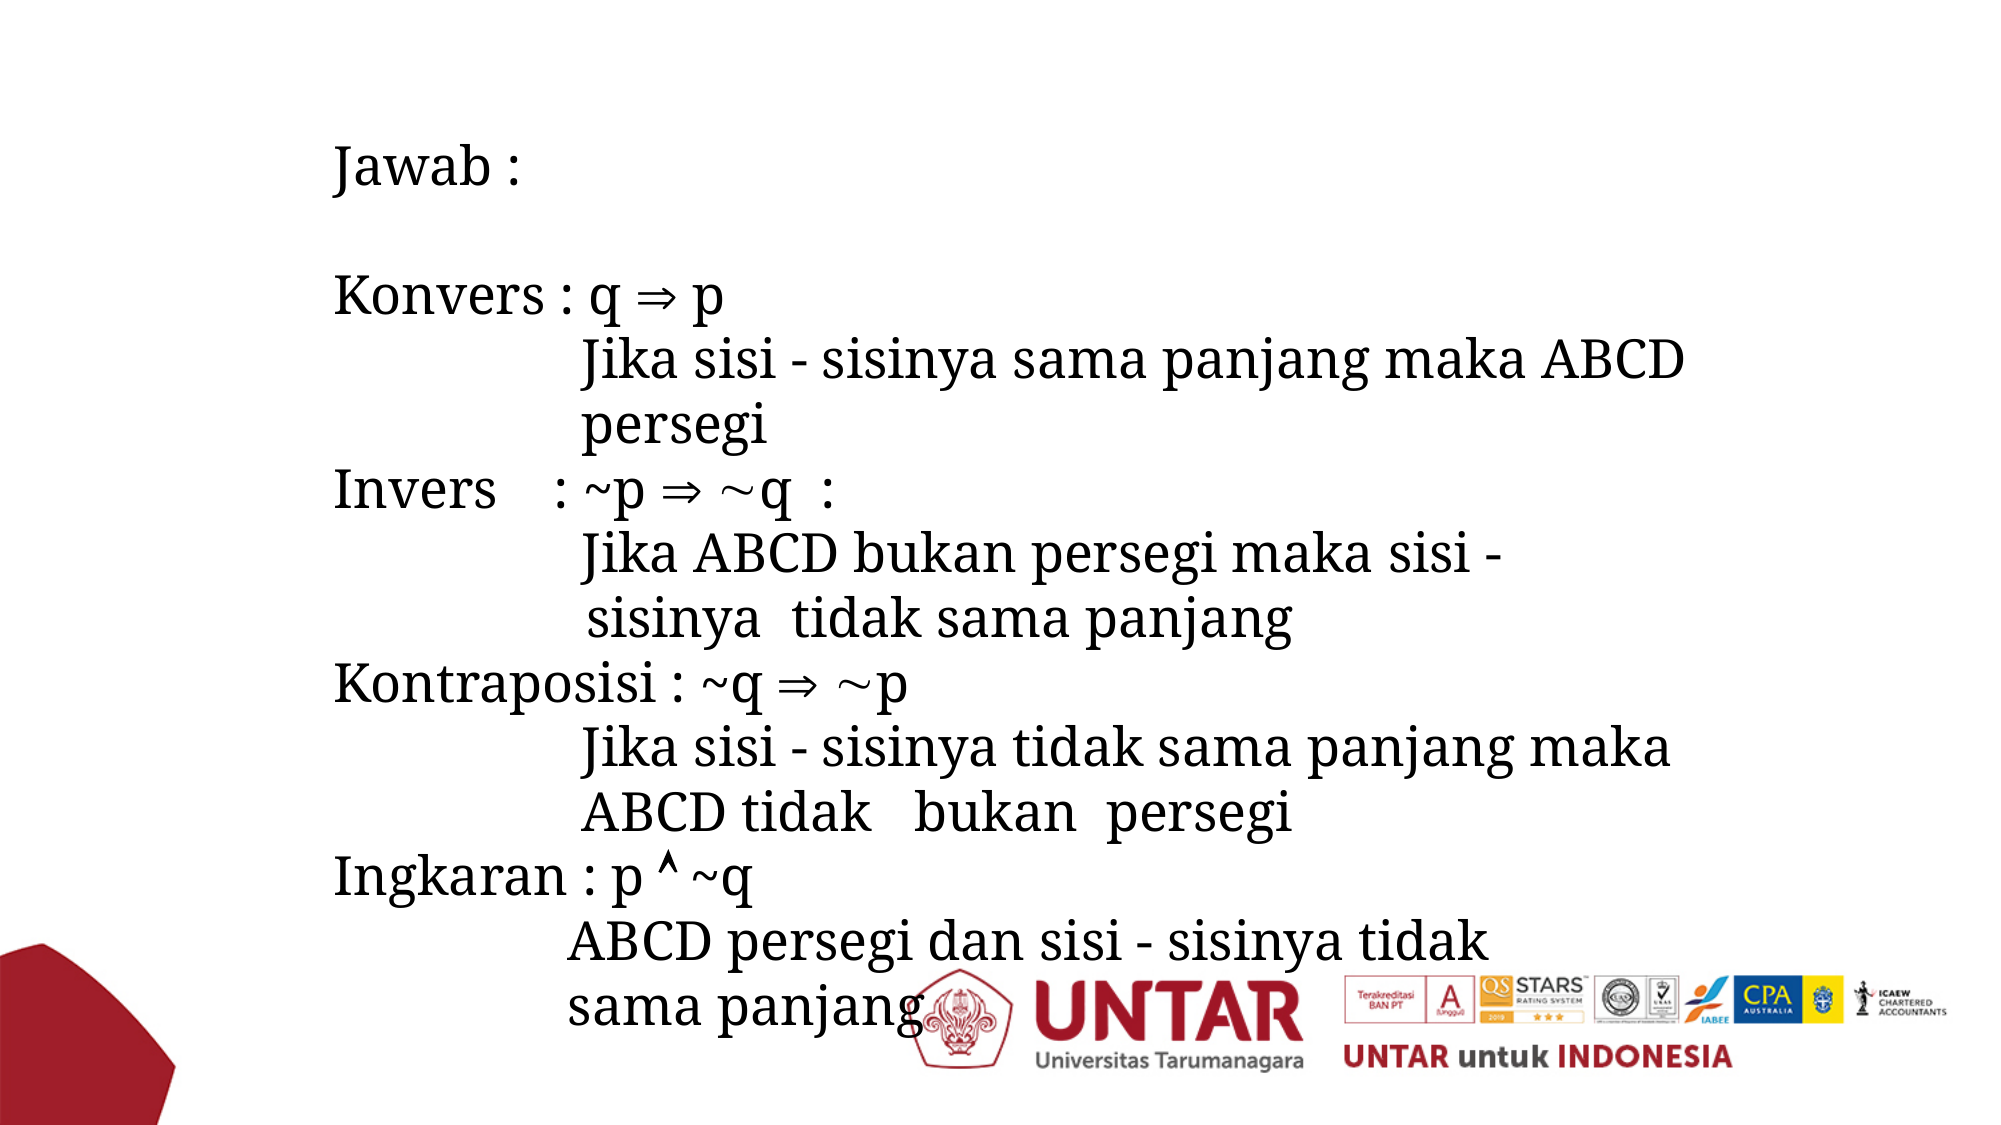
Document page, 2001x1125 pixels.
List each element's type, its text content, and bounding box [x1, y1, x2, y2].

picture [0, 0, 2001, 1125]
text_box Jawab : Konvers : q  p Jika sisi - sisinya sama panjang maka ABCD persegi Invers : ~p  q : Jika ABCD bukan persegi maka sisi - sisinya tidak sama panjang Kontraposisi : ~q  p Jika sisi - sisinya tidak sama panjang maka ABCD tidak bukan persegi Ingkaran : p  ~q ABCD persegi dan sisi - sisinya tidak sama panjang [319, 123, 1716, 1044]
